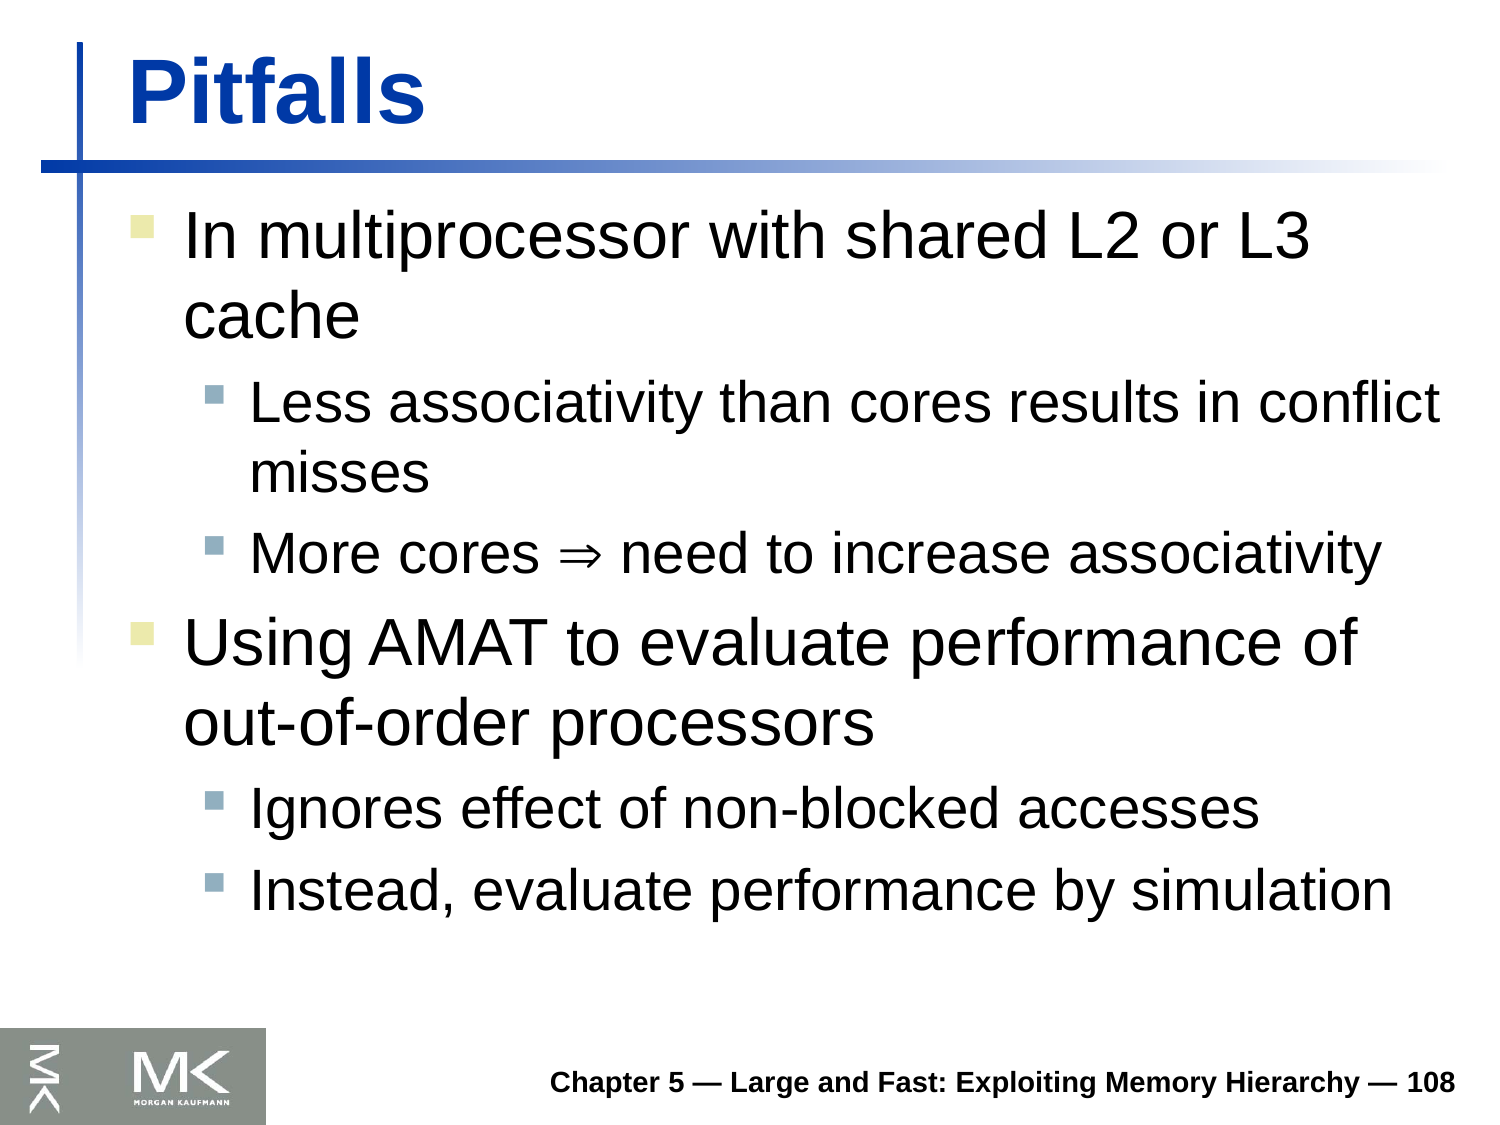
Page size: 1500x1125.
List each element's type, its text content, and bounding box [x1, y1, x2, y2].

footer Chapter 5 — Large and Fast: Exploiting Memory Hierarchy — 108 [277, 1046, 1471, 1106]
list In multiprocessor with shared L2 or L3 cache Less associativity than cores results in conflict misses More cores  need to increase associativity Using AMAT to evaluate performance of out-of-order processors Ignores effect of non-blocked accesses Instead, evaluate performance by simulation [112, 184, 1469, 1024]
picture [0, 1028, 266, 1125]
title Pitfalls [112, 23, 1468, 149]
